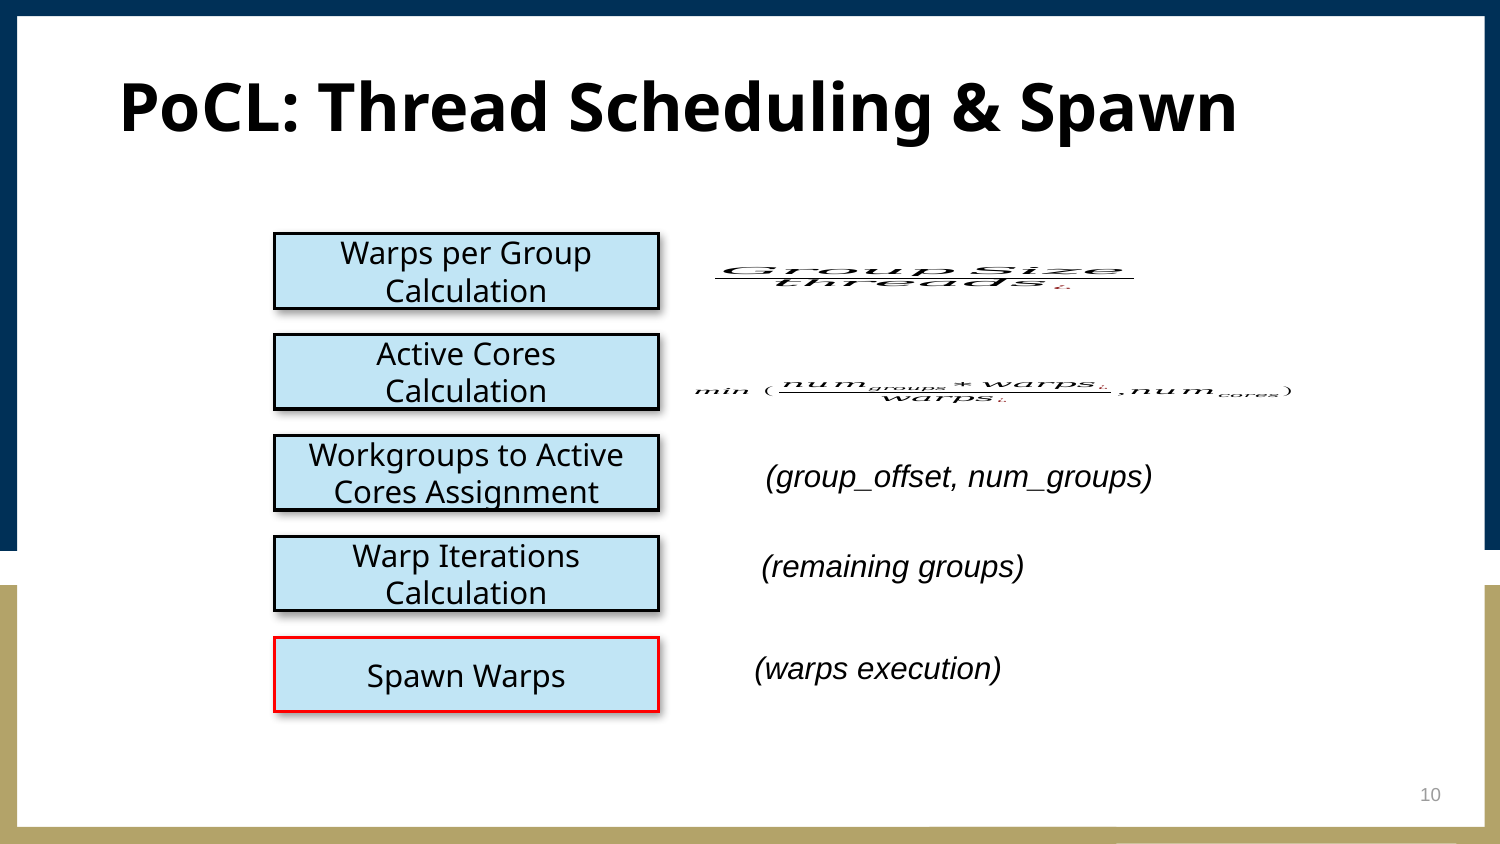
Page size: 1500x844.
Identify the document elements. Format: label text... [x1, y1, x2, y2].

text_box (group_offset, num_groups) [765, 456, 1246, 494]
title PoCL: Thread Scheduling & Spawn [103, 44, 1397, 175]
text_box (remaining groups) [761, 546, 1242, 585]
text_box (warps execution) [754, 648, 1235, 686]
text_box Warps per Group Calculation [273, 232, 660, 310]
text_box Spawn Warps [273, 636, 660, 713]
slide_number 10 [1118, 771, 1457, 816]
text_box Workgroups to Active Cores Assignment [273, 434, 660, 512]
text_box Warp Iterations Calculation [273, 535, 660, 612]
text_box Active Cores Calculation [273, 333, 660, 411]
